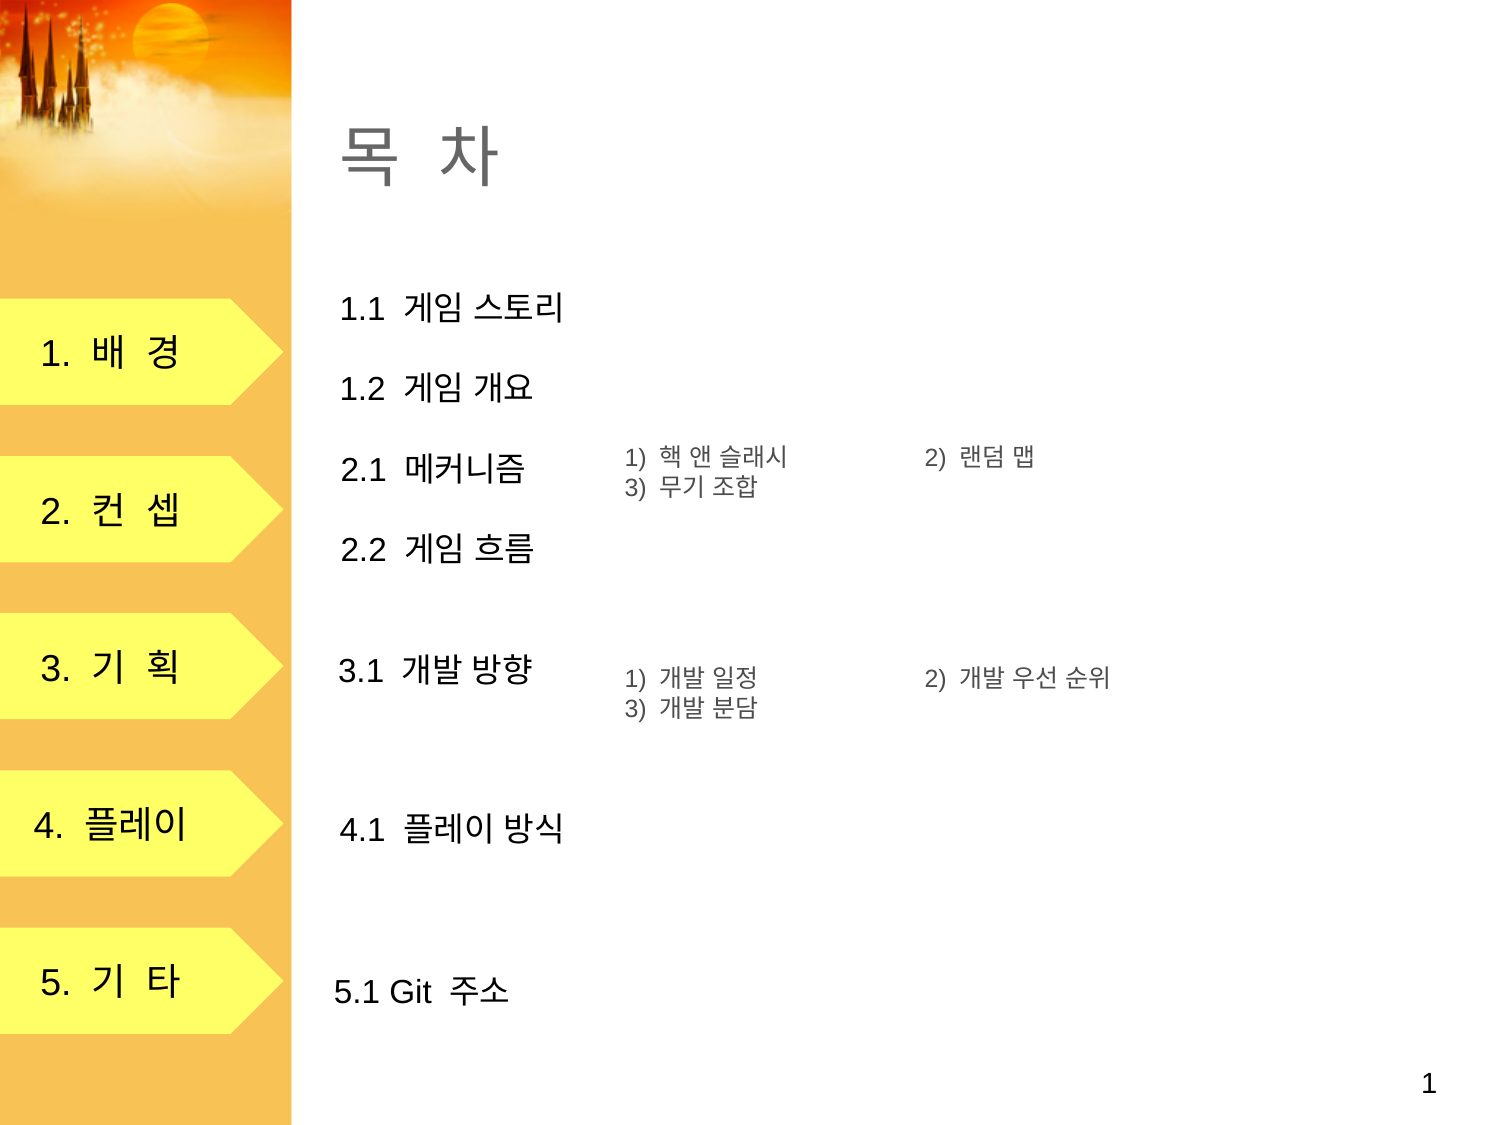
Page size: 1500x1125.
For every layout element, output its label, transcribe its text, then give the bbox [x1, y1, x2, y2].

text_box 1. 배 경 [0, 298, 284, 405]
text_box 1) 개발 일정 2) 개발 우선 순위 3) 개발 분담 [609, 654, 1393, 730]
text_box 1.1 게임 스토리 1.2 게임 개요 [324, 295, 1075, 400]
text_box 2. 컨 셉 [0, 456, 284, 563]
text_box 2.1 메커니즘 2.2 게임 흐름 [325, 455, 1076, 560]
text_box 5.1 Git 주소 [318, 907, 1069, 1074]
text_box 1 [1328, 1056, 1500, 1121]
text_box 4.1 플레이 방식 [324, 749, 1075, 908]
text_box 4. 플레이 [0, 770, 284, 877]
text_box 3.1 개발 방향 [323, 641, 1074, 737]
title 목 차 [324, 78, 1075, 232]
text_box 3. 기 획 [0, 612, 284, 720]
picture [0, 0, 1500, 1125]
text_box 1) 핵 앤 슬래시 2) 랜덤 맵 3) 무기 조합 [609, 433, 1393, 509]
text_box 5. 기 타 [0, 927, 284, 1034]
